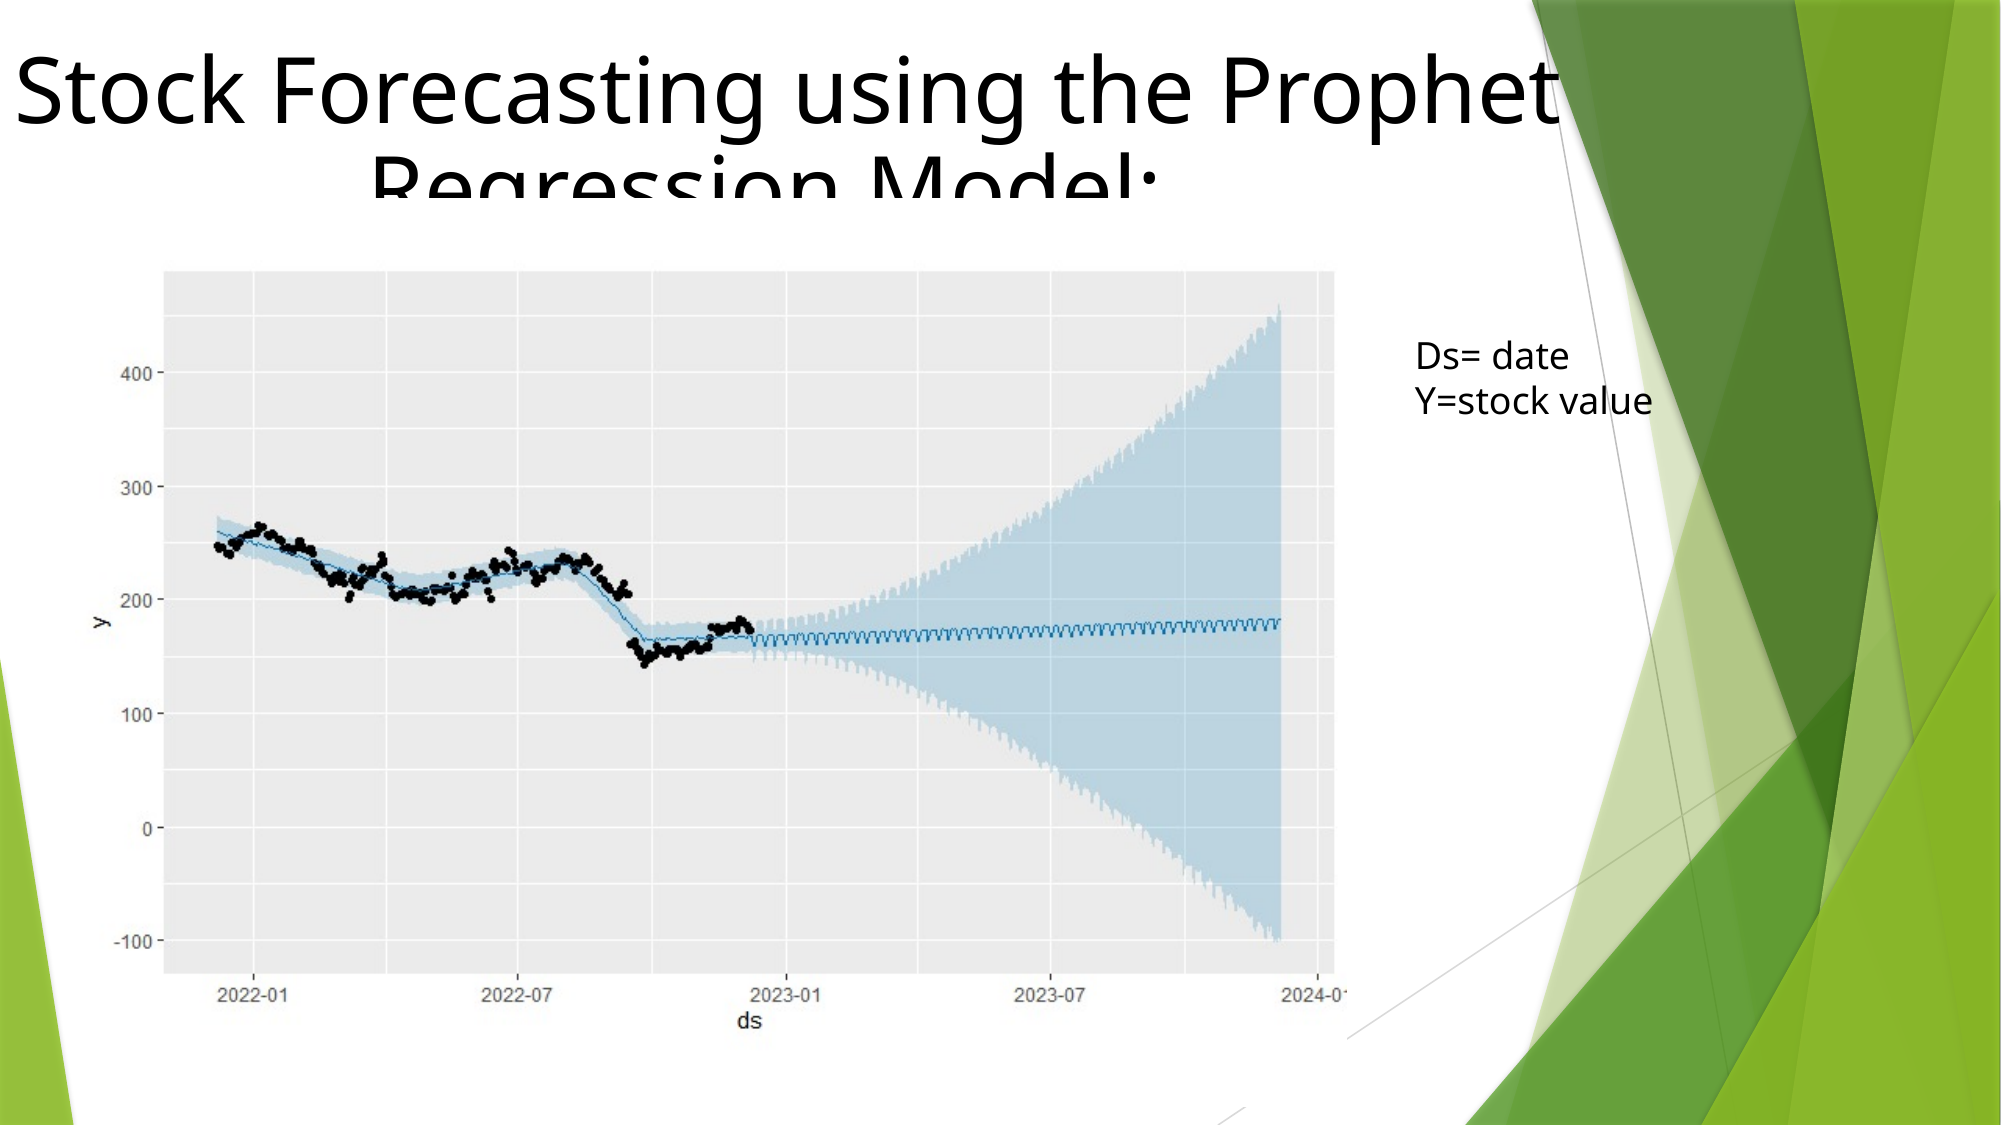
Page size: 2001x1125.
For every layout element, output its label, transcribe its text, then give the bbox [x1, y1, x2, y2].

title Stock Forecasting using the Prophet Regression Model: [0, 137, 1707, 260]
text_box Ds= date Y=stock value [1399, 324, 1713, 430]
picture [74, 198, 1348, 1107]
